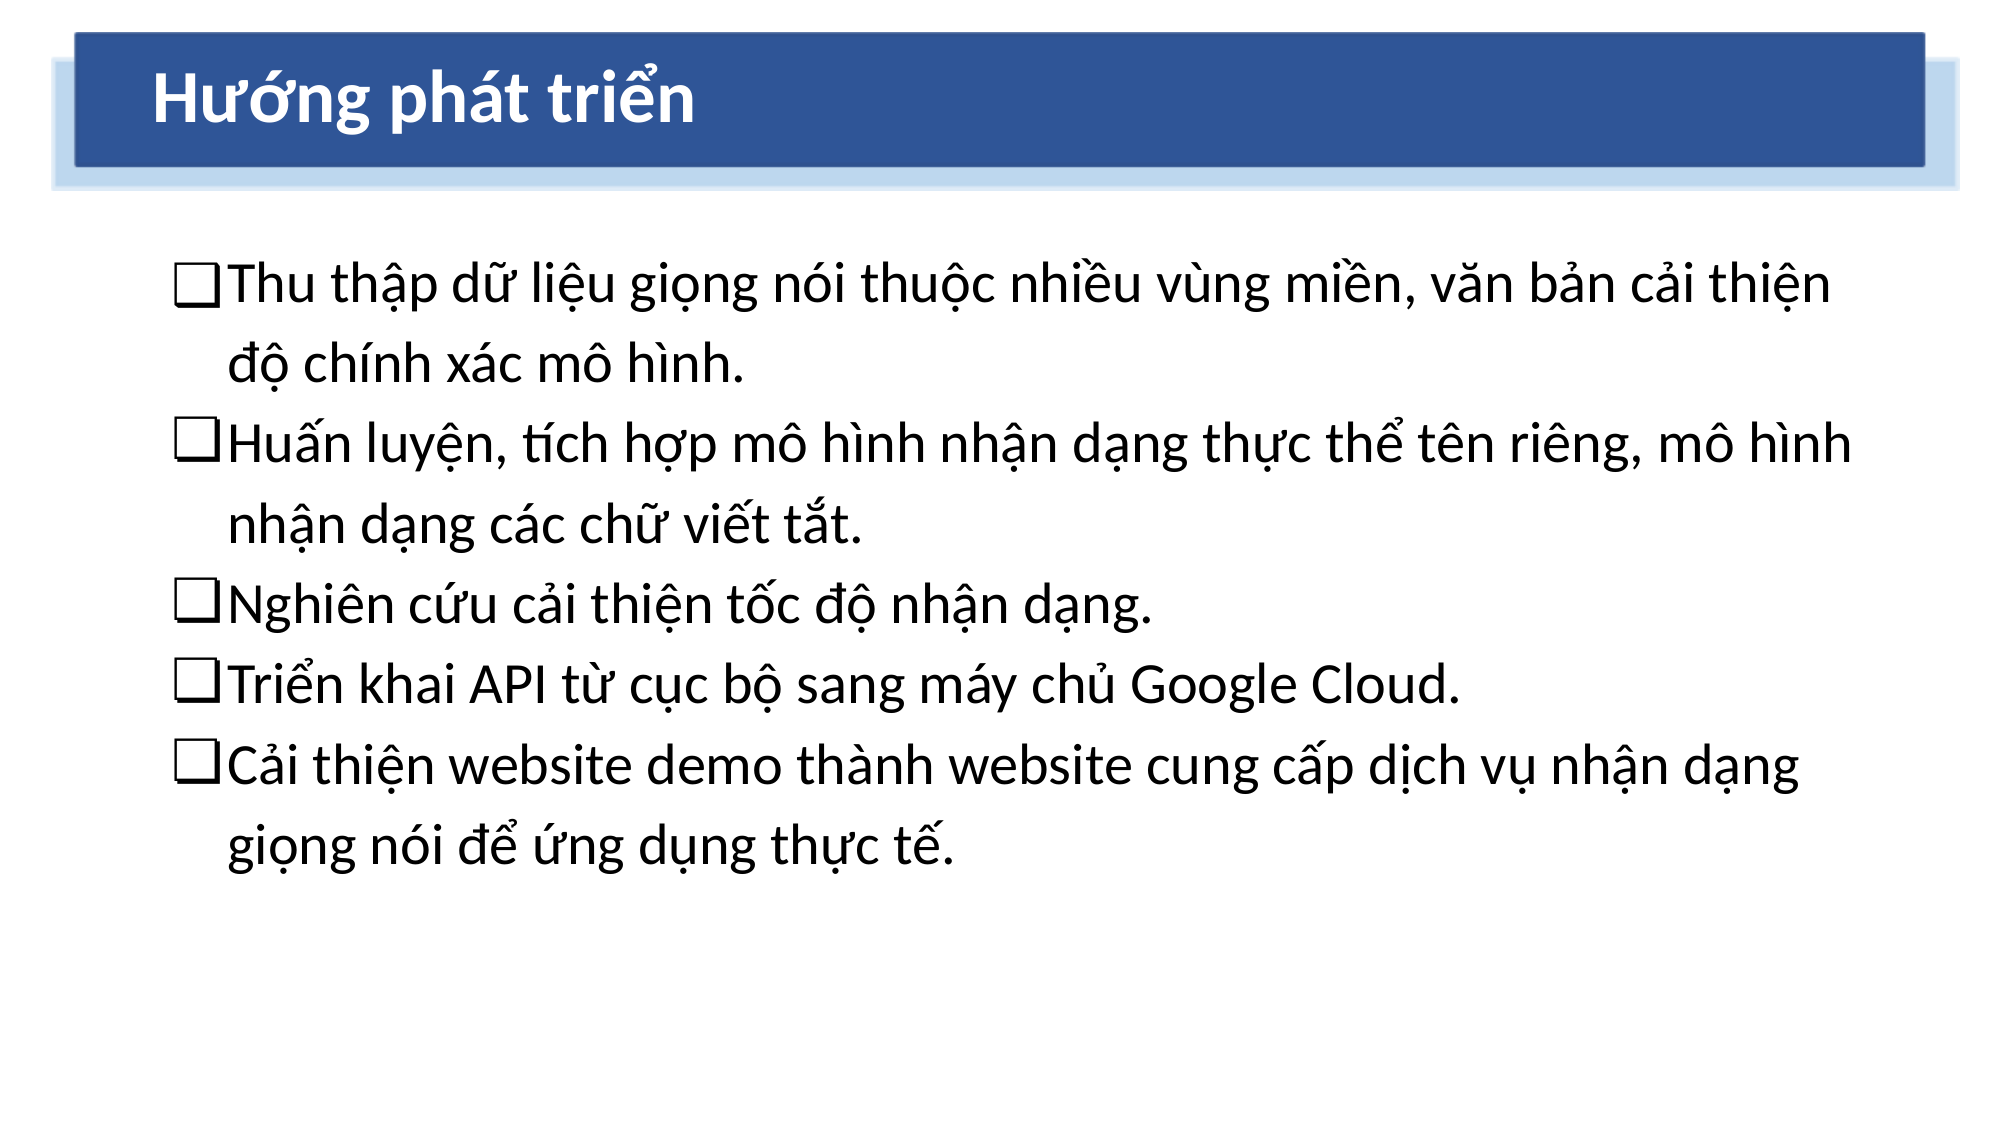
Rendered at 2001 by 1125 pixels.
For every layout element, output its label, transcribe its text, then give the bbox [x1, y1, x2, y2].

picture [51, 32, 1960, 191]
list Thu thập dữ liệu giọng nói thuộc nhiều vùng miền, văn bản cải thiện độ chính xác mô hình. Huấn luyện, tích hợp mô hình nhận dạng thực thể tên riêng, mô hình nhận dạng các chữ viết tắt. Nghiên cứu cải thiện tốc độ nhận dạng. Triển khai API từ cục bộ sang máy chủ Google Cloud. Cải thiện website demo thành website cung cấp dịch vụ nhận dạng giọng nói để ứng dụng thực tế. [137, 226, 1876, 1014]
